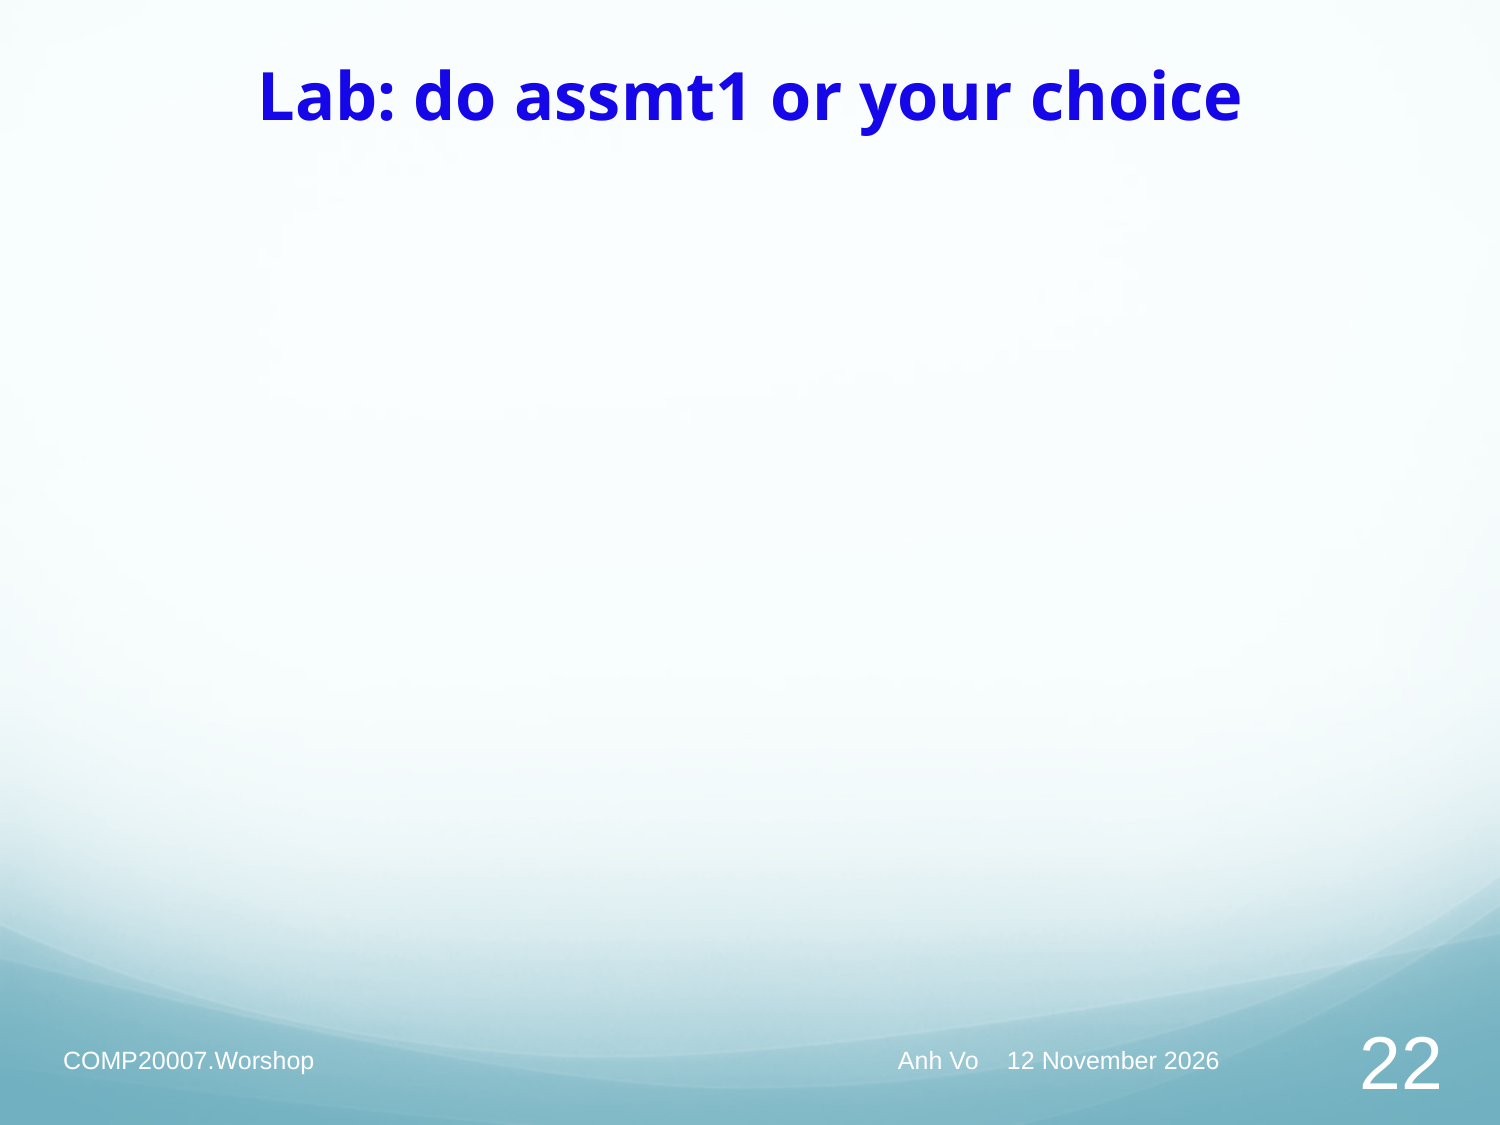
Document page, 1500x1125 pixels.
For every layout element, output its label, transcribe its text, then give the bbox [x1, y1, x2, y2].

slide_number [877, 1029, 1236, 1090]
footer COMP20007.Worshop [48, 1029, 843, 1090]
slide_number 22 [1295, 1029, 1459, 1090]
title Lab: do assmt1 or your choice [43, 17, 1459, 169]
